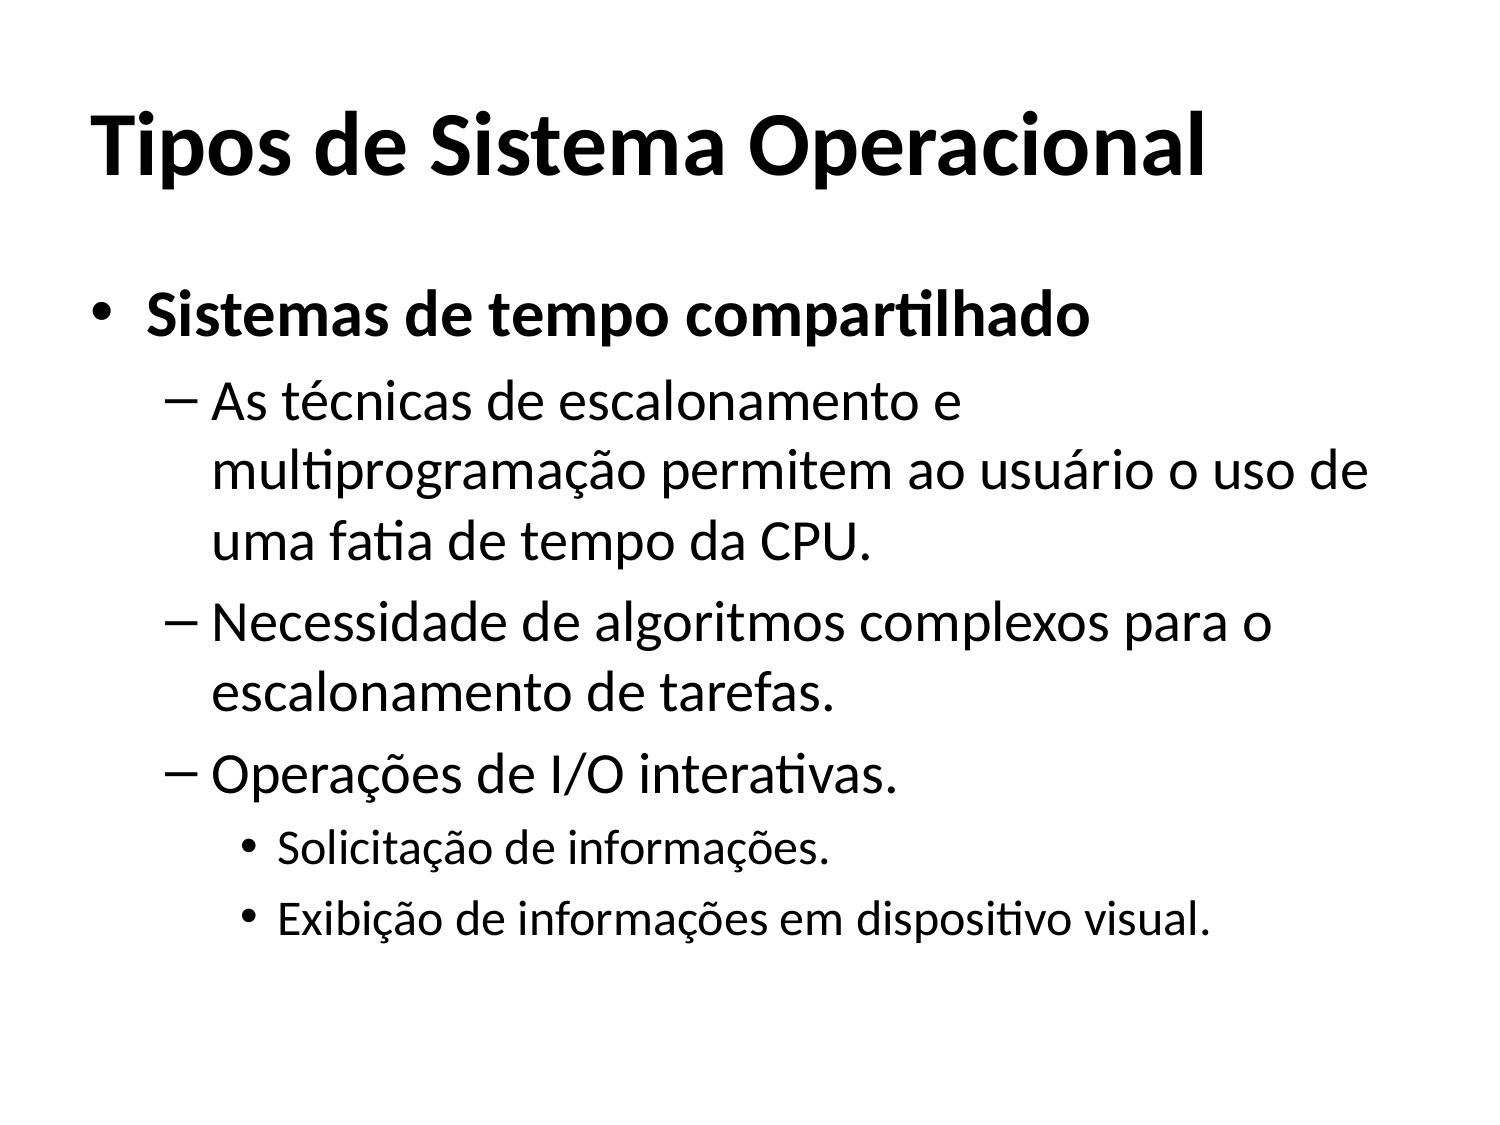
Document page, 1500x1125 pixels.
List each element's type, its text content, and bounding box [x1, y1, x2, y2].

title Tipos de Sistema Operacional [75, 45, 1425, 233]
list Sistemas de tempo compartilhado As técnicas de escalonamento e multiprogramação permitem ao usuário o uso de uma fatia de tempo da CPU. Necessidade de algoritmos complexos para o escalonamento de tarefas. Operações de I/O interativas. Solicitação de informações. Exibição de informações em dispositivo visual. [75, 262, 1425, 1005]
